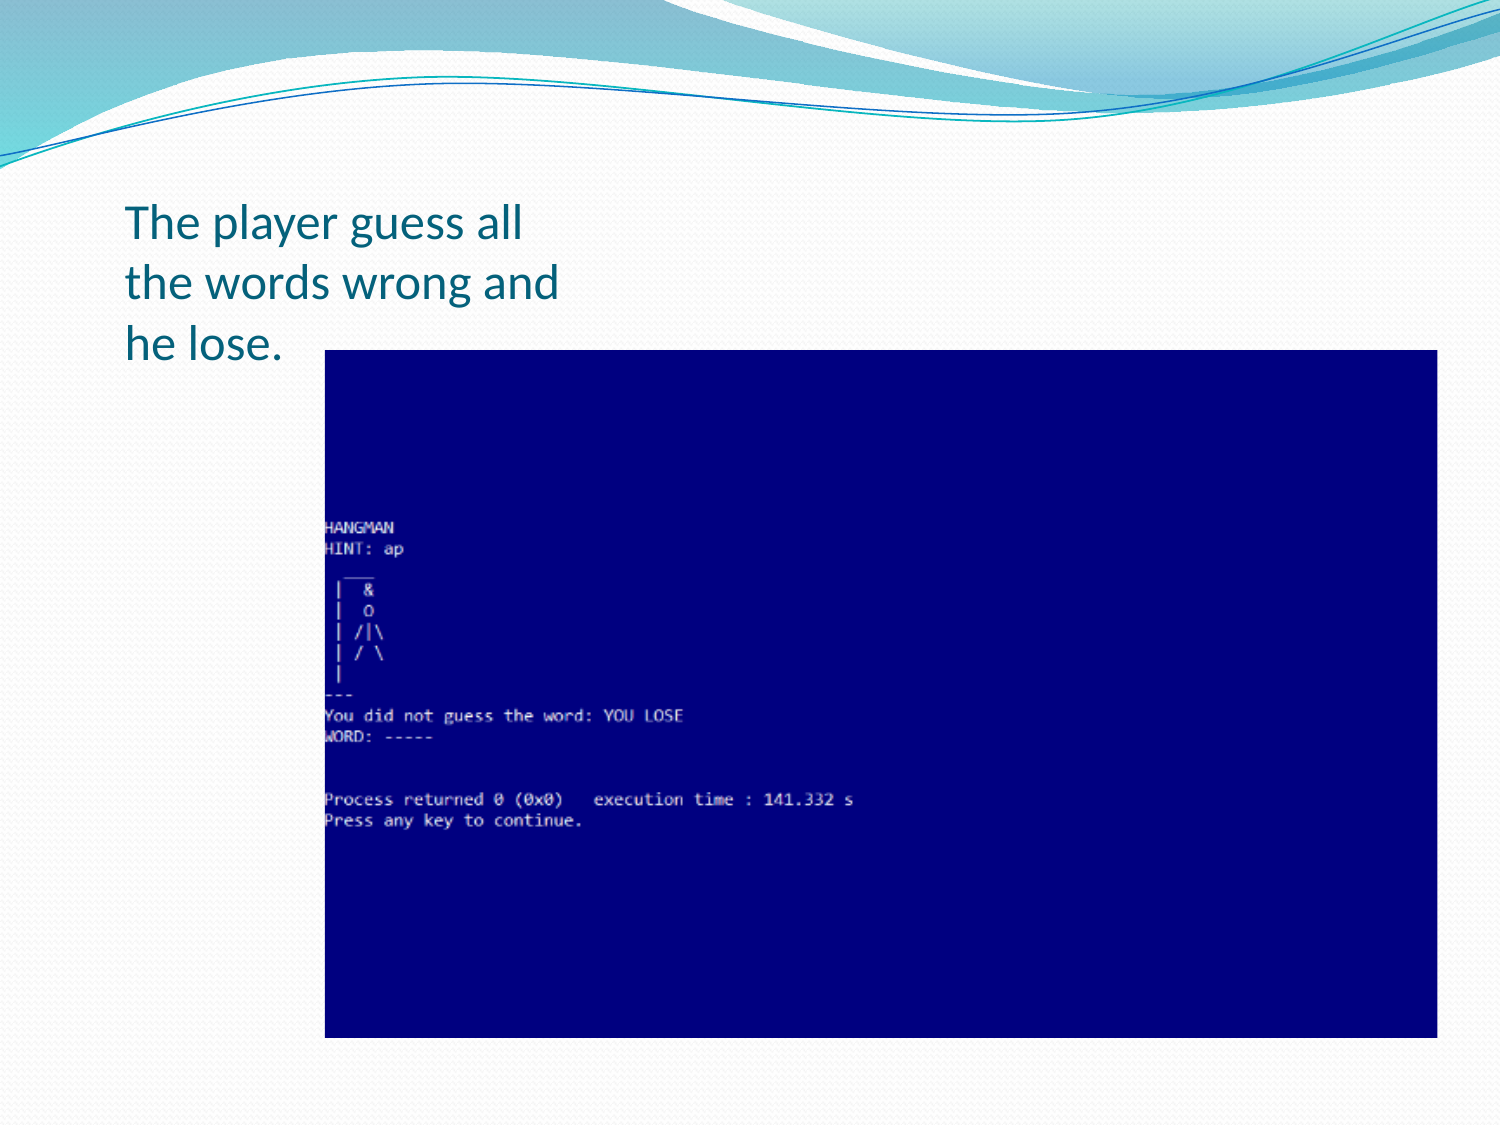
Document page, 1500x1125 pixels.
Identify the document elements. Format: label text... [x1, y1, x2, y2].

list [324, 349, 1438, 1038]
title The player guess all the words wrong and he lose. [124, 179, 575, 371]
